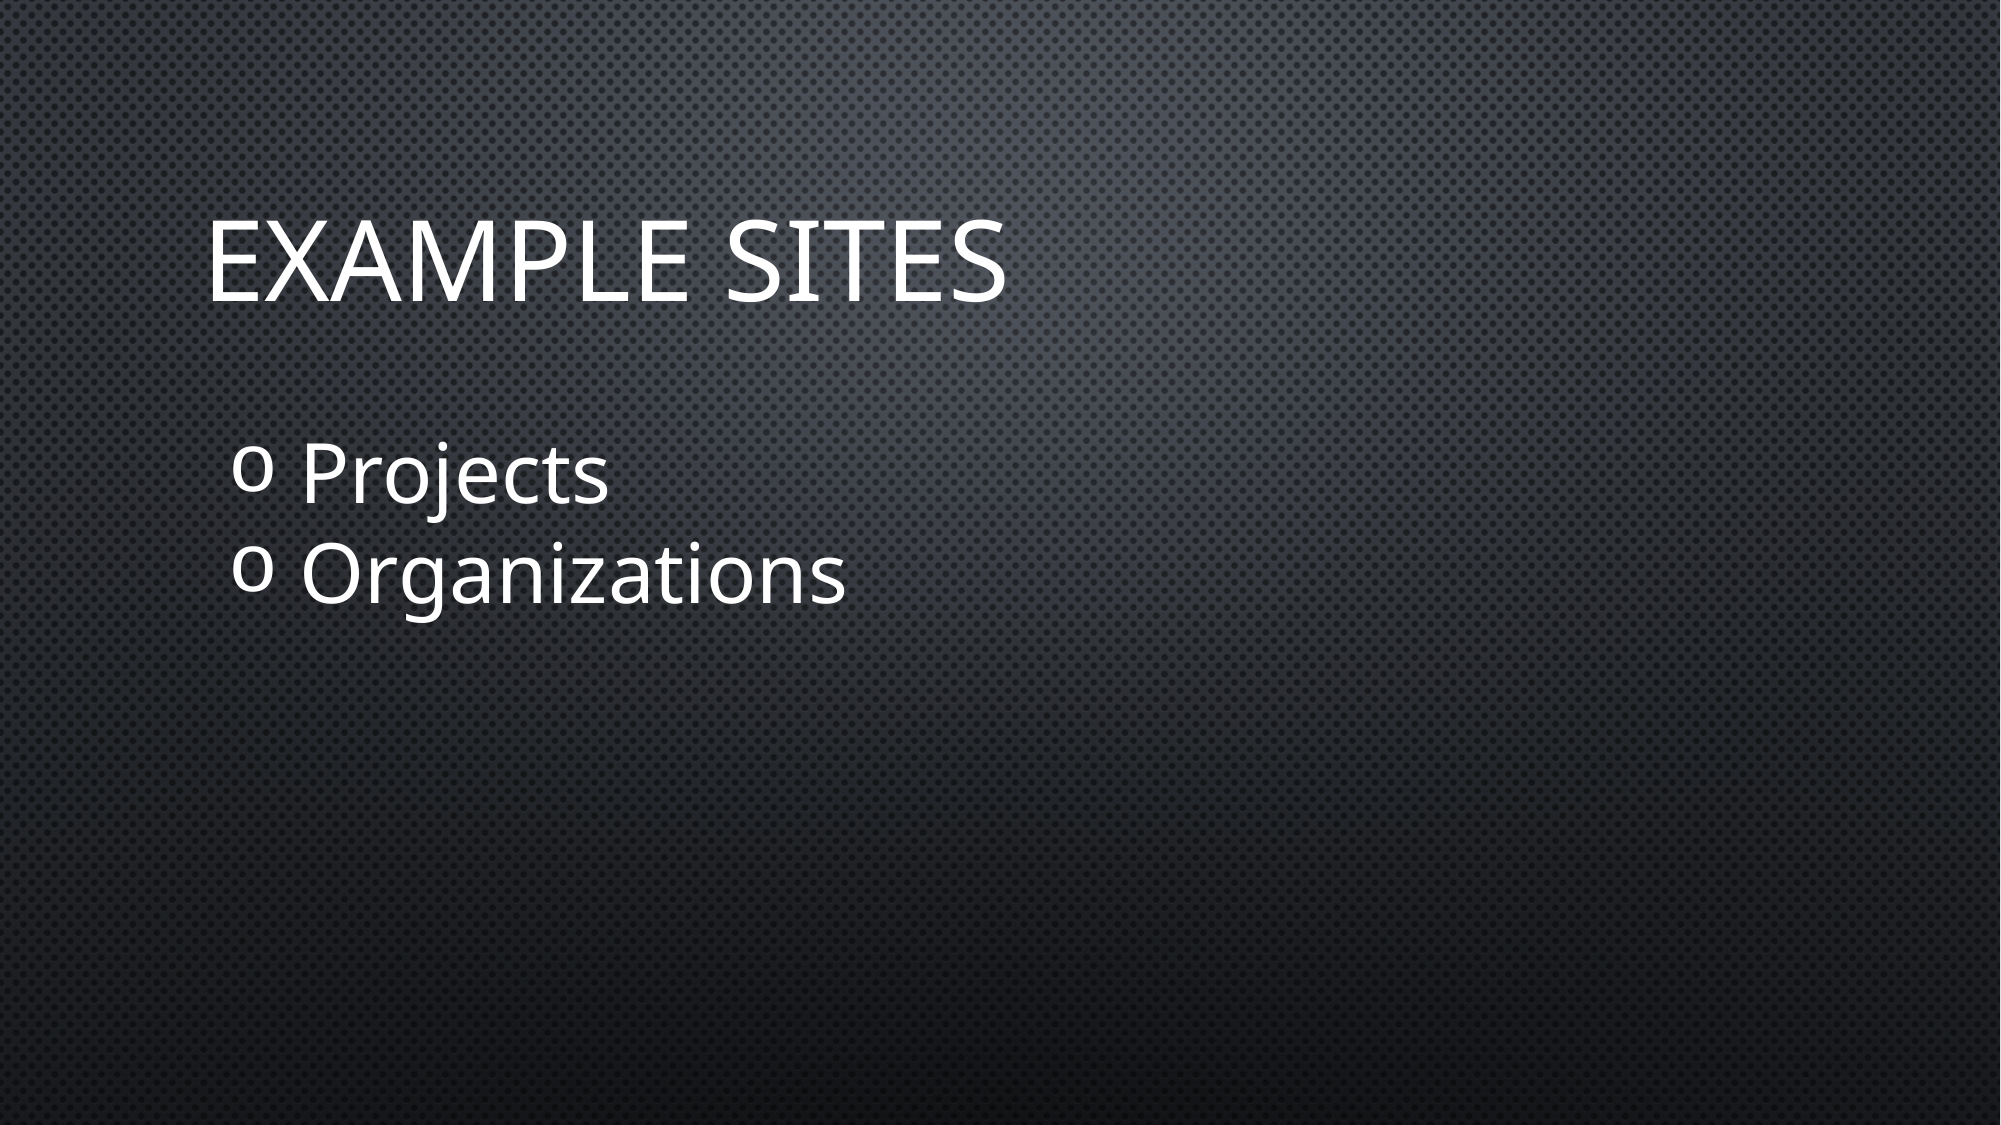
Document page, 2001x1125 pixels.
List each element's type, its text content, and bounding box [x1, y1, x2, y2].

title Example Sites [187, 99, 1813, 413]
text_box Projects Organizations [213, 412, 1664, 628]
